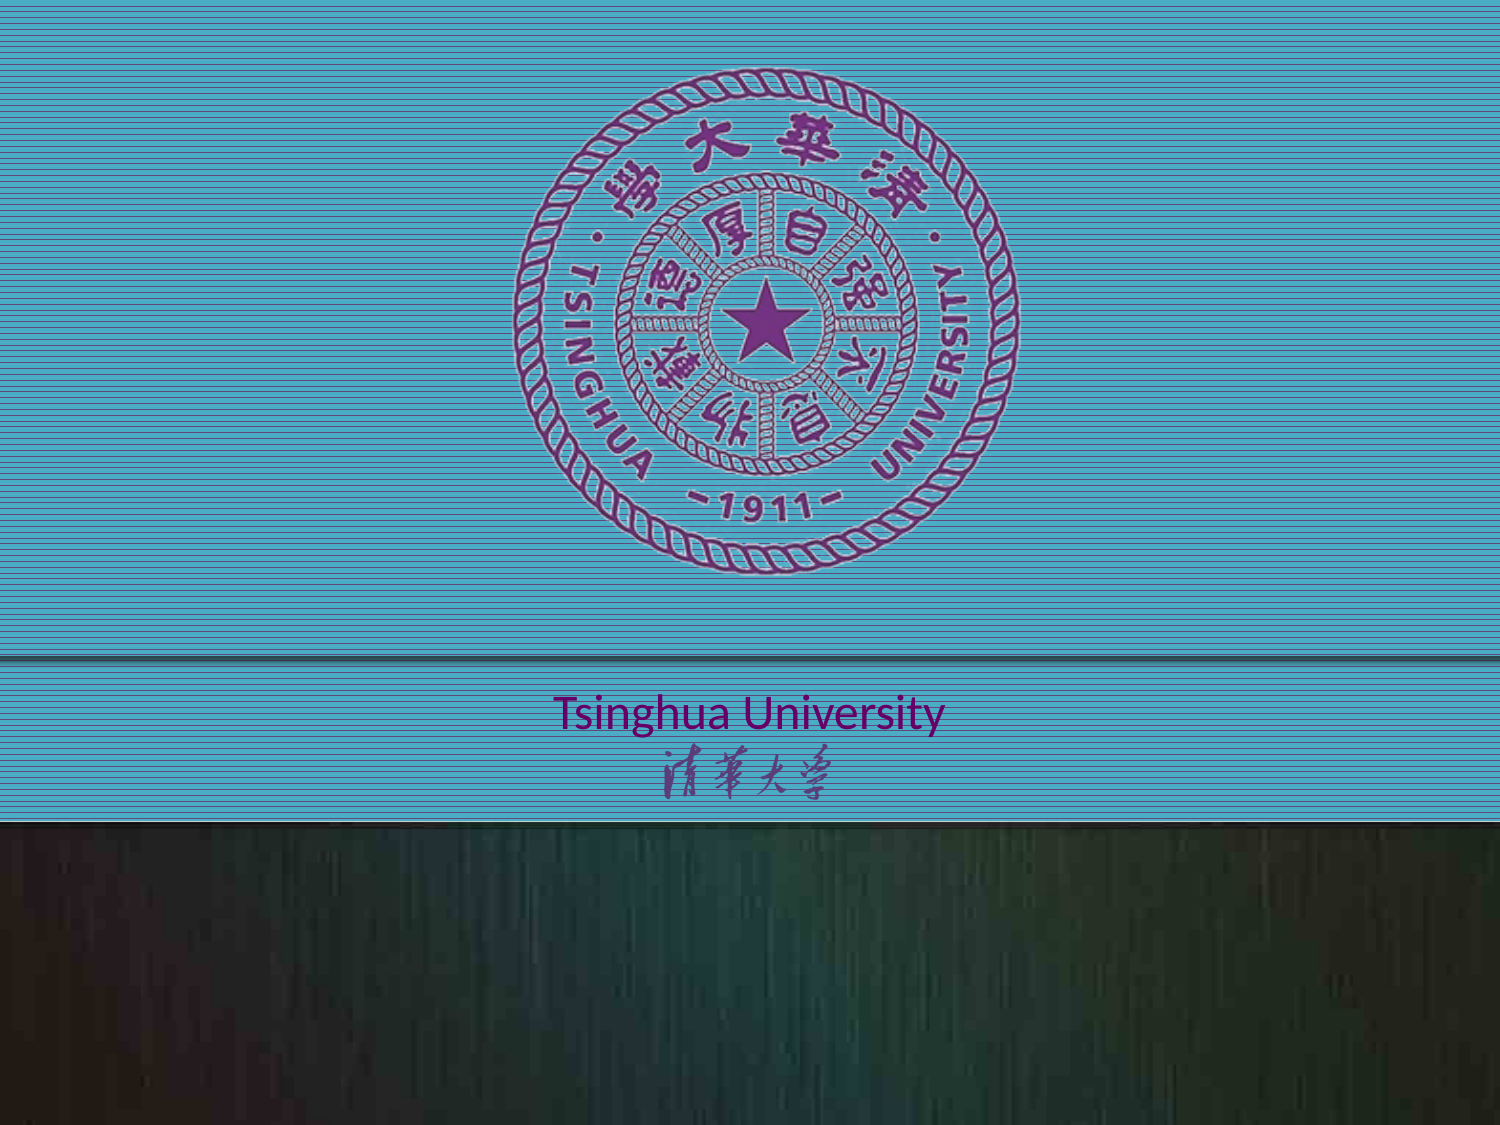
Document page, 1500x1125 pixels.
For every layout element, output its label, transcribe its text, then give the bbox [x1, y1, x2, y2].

picture [509, 64, 1026, 581]
picture [0, 656, 1500, 694]
text_box Tsinghua University [0, 700, 1500, 747]
picture [664, 742, 831, 801]
picture [0, 821, 1500, 1125]
